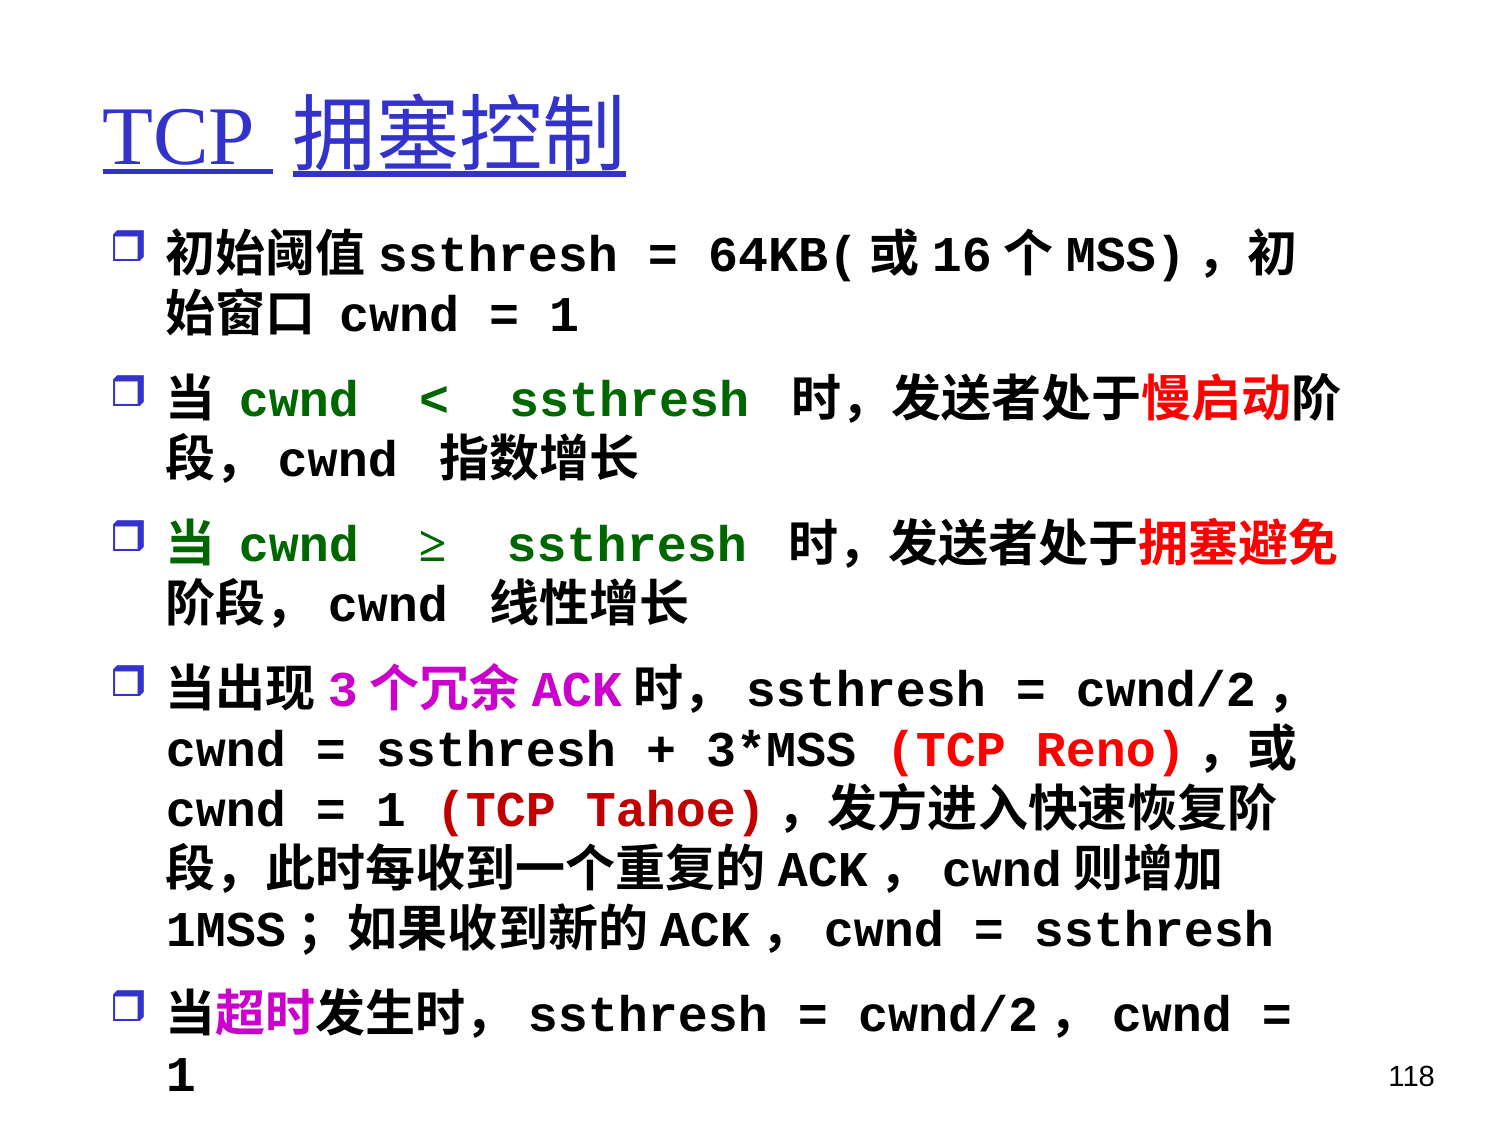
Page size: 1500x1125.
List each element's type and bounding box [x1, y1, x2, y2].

title [87, 37, 1363, 225]
slide_number [1339, 1050, 1450, 1125]
list [94, 214, 1363, 1027]
